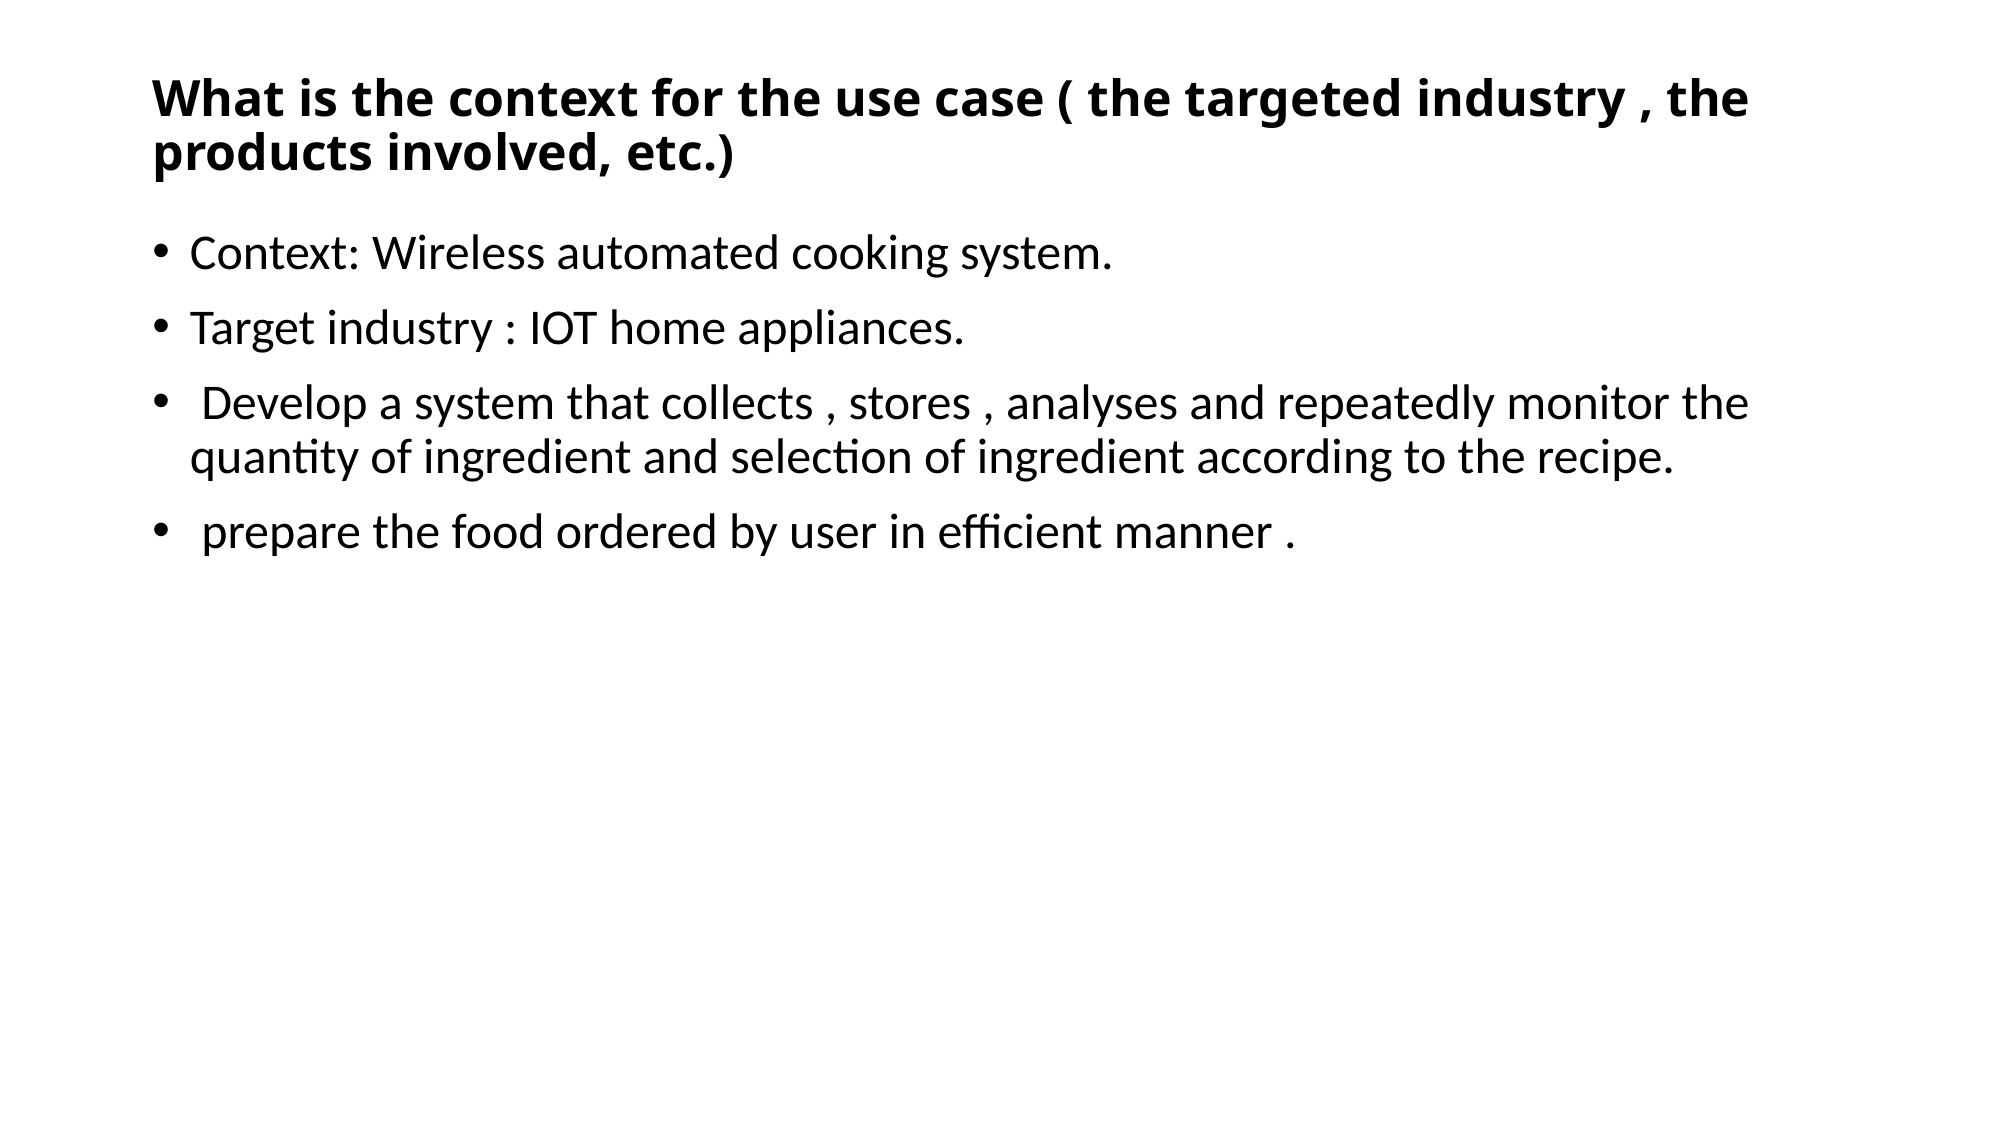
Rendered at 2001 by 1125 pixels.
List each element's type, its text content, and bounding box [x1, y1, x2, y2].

title What is the context for the use case ( the targeted industry , the products involved, etc.) [137, 59, 1863, 194]
list Context: Wireless automated cooking system. Target industry : IOT home appliances. Develop a system that collects , stores , analyses and repeatedly monitor the quantity of ingredient and selection of ingredient according to the recipe. prepare the food ordered by user in efficient manner . [137, 219, 1863, 1014]
